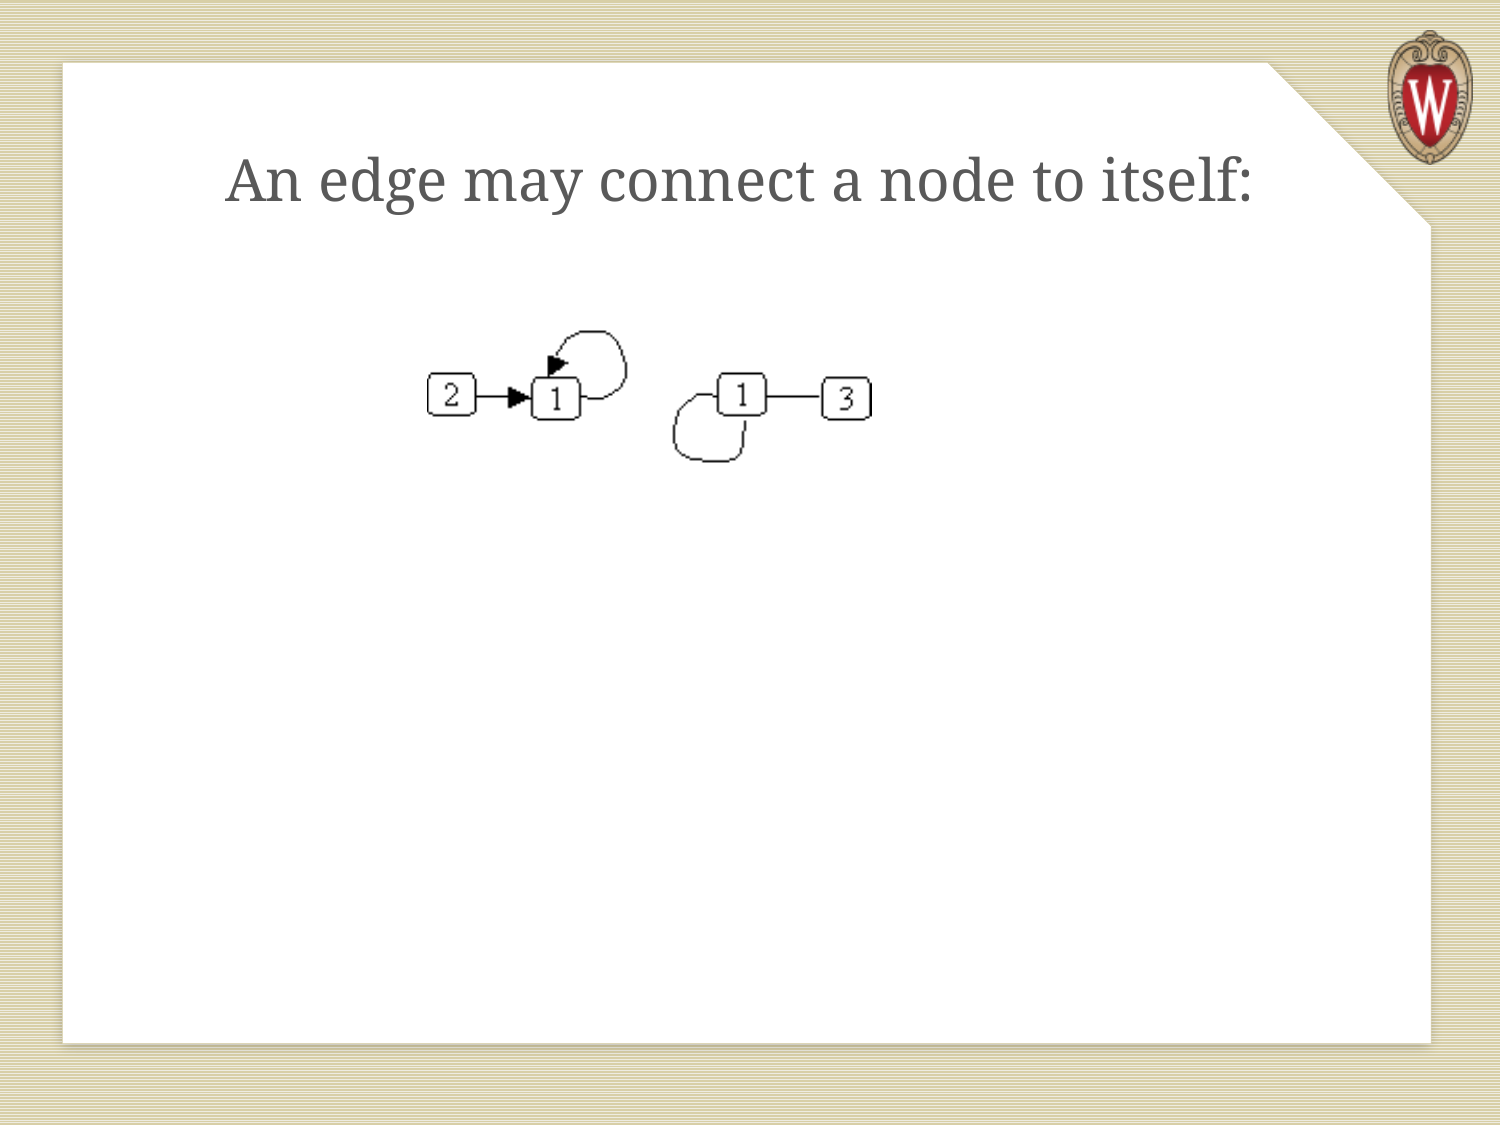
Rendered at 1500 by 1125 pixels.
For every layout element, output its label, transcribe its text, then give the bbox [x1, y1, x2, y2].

picture [427, 326, 872, 465]
subtitle An edge may connect a node to itself: [225, 143, 1275, 887]
